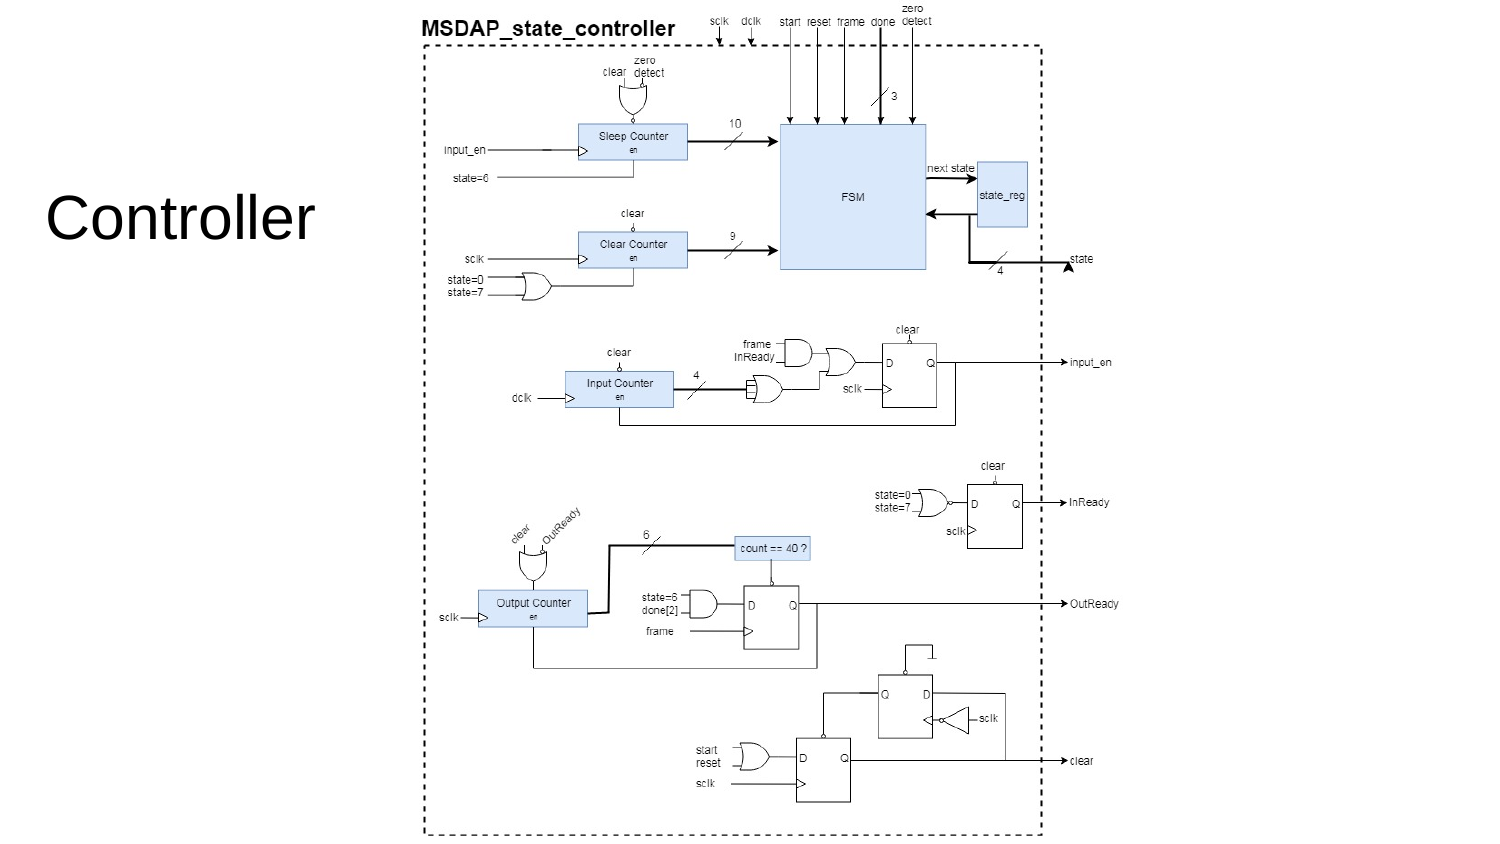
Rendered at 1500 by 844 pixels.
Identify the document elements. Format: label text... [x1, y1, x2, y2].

picture [419, 0, 1132, 836]
text_box Controller [30, 161, 414, 271]
